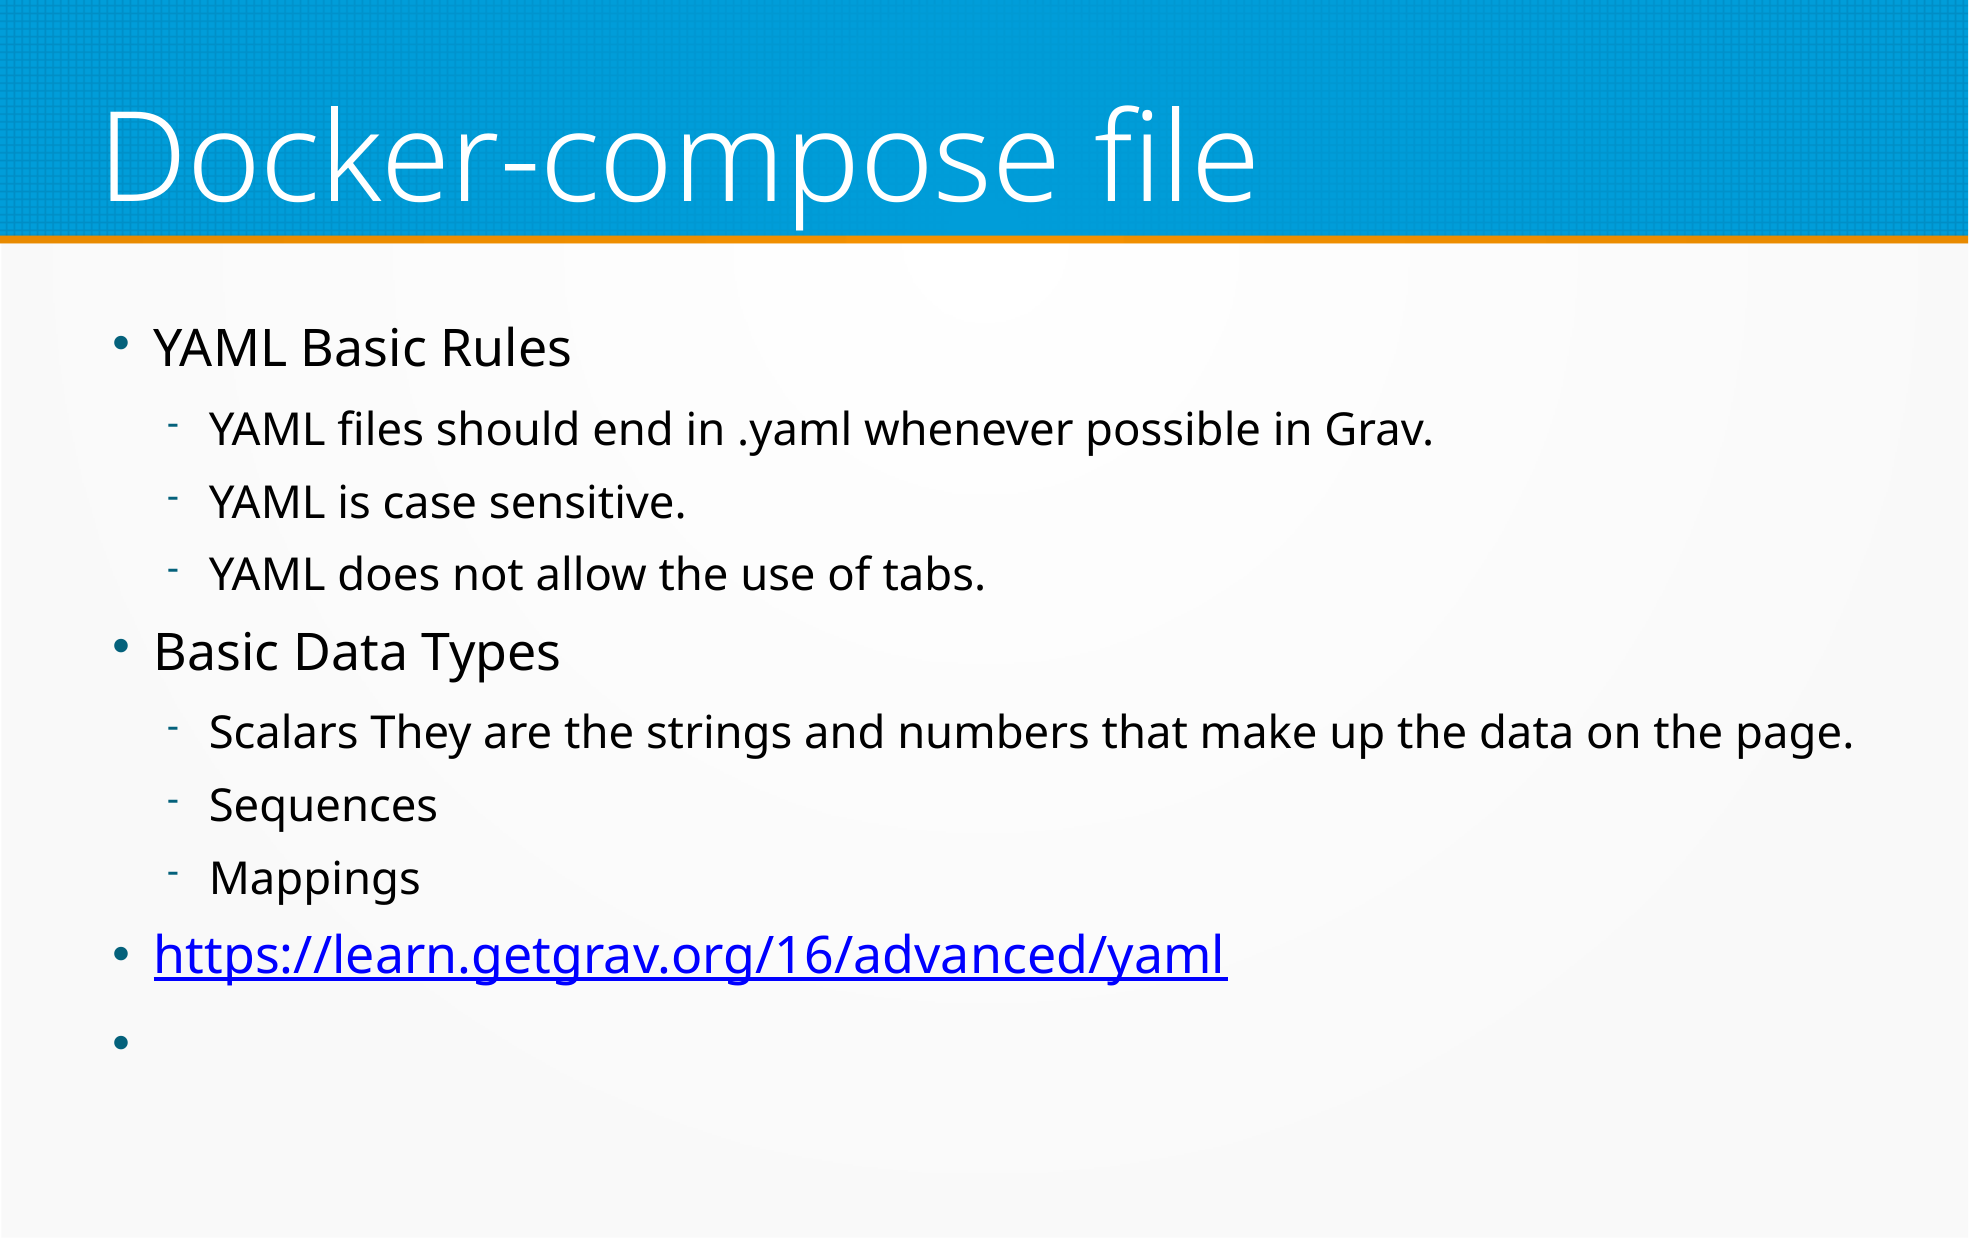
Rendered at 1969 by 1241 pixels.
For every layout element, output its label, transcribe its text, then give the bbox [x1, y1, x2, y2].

text_box YAML Basic Rules YAML files should end in .yaml whenever possible in Grav. YAML is case sensitive. YAML does not allow the use of tabs. Basic Data Types Scalars They are the strings and numbers that make up the data on the page. Sequences Mappings https://learn.getgrav.org/16/advanced/yaml [98, 314, 1860, 1080]
picture [0, 236, 1969, 1241]
text_box Docker-compose file [98, 19, 1870, 227]
